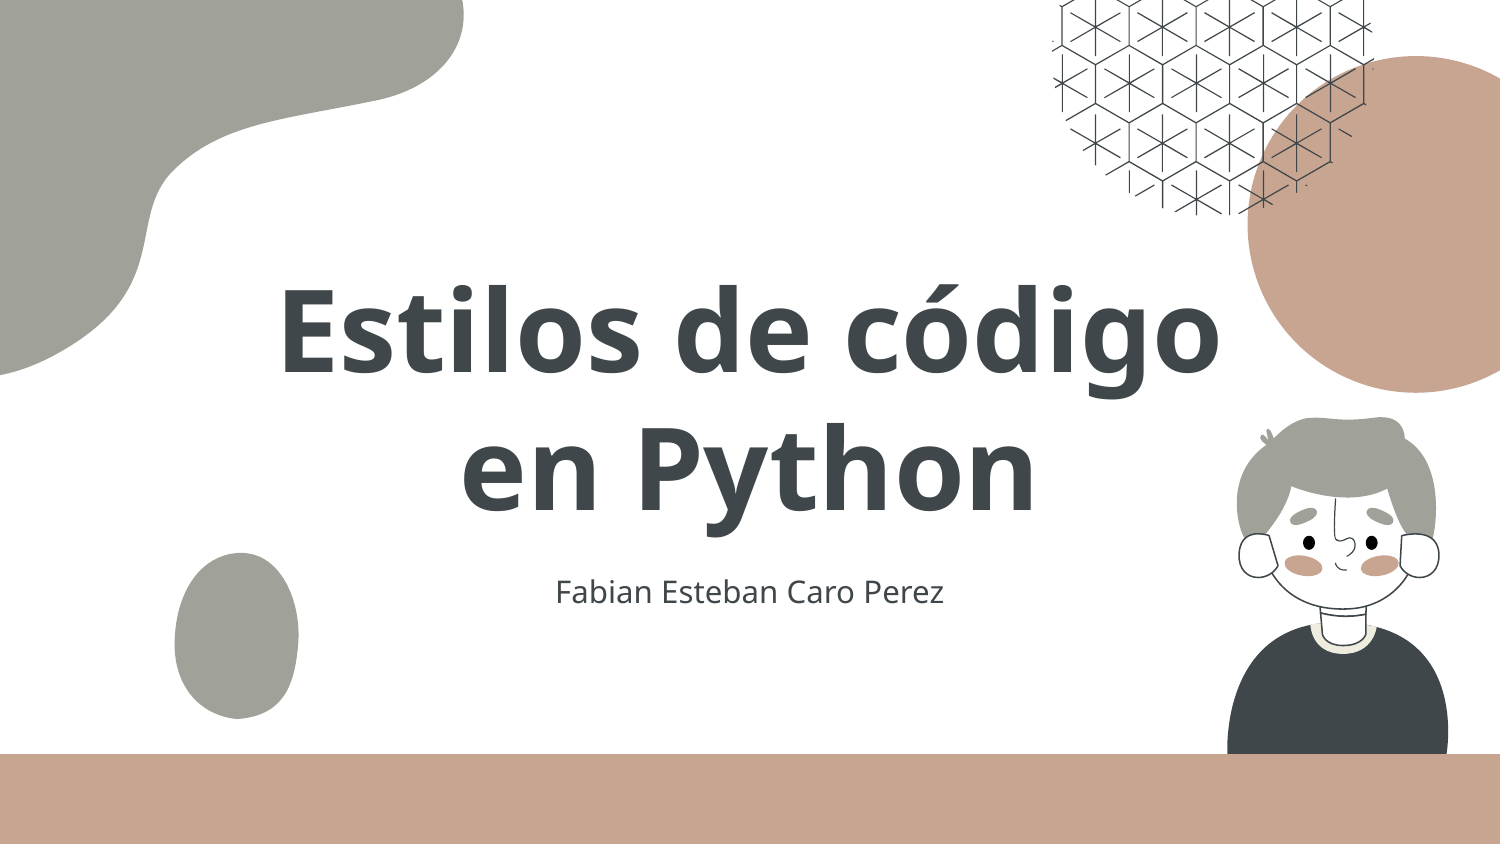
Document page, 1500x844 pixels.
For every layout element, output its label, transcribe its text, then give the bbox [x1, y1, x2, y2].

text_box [1220, 416, 1471, 755]
subtitle Fabian Esteban Caro Perez [210, 556, 1215, 633]
title Estilos de código en Python [210, 211, 1290, 549]
